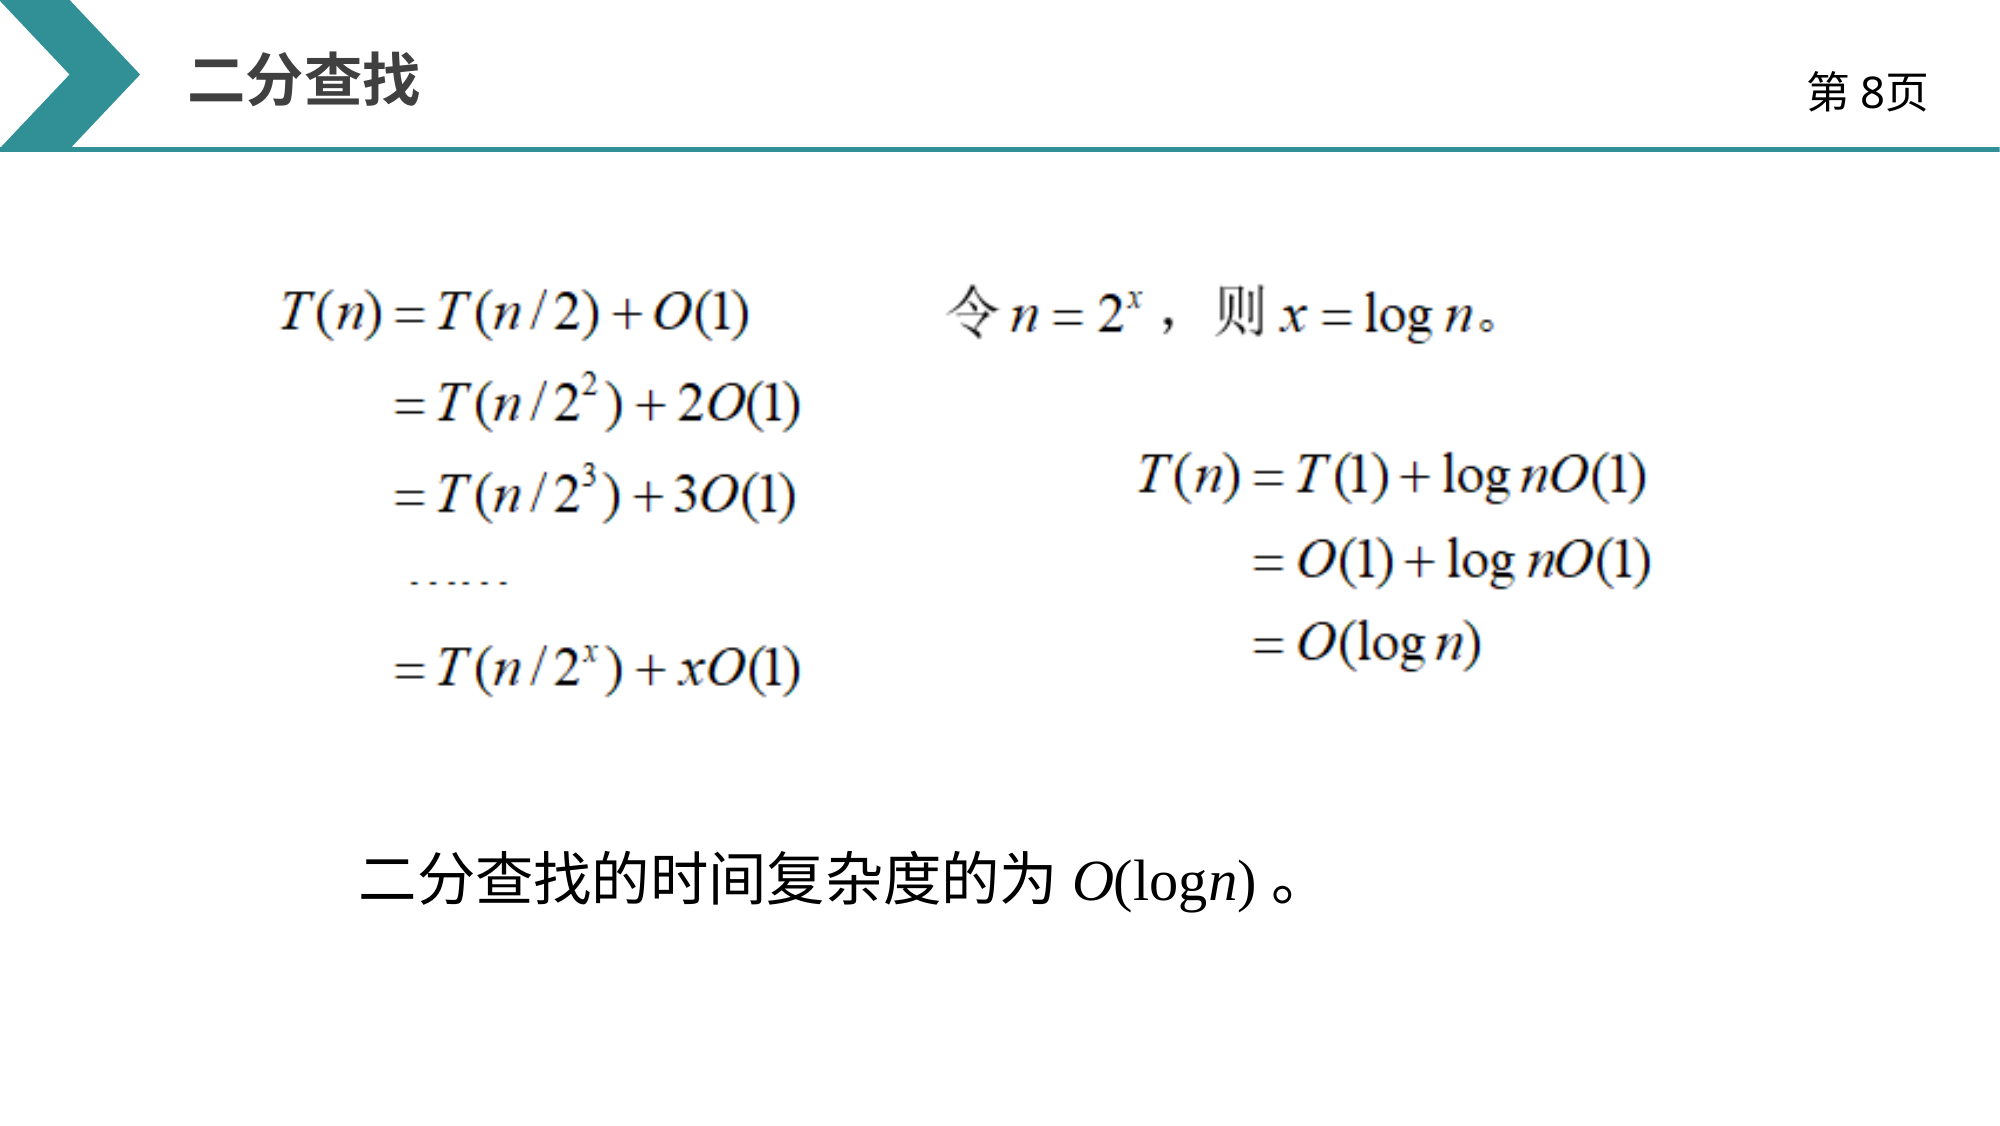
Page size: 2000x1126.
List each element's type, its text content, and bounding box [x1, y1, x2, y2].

text_box [0, 0, 142, 148]
text_box 二分查找的时间复杂度的为O(logn)。 [238, 799, 1496, 920]
picture [940, 271, 1669, 678]
picture [275, 276, 823, 707]
text_box 二分查找 [173, 35, 823, 121]
